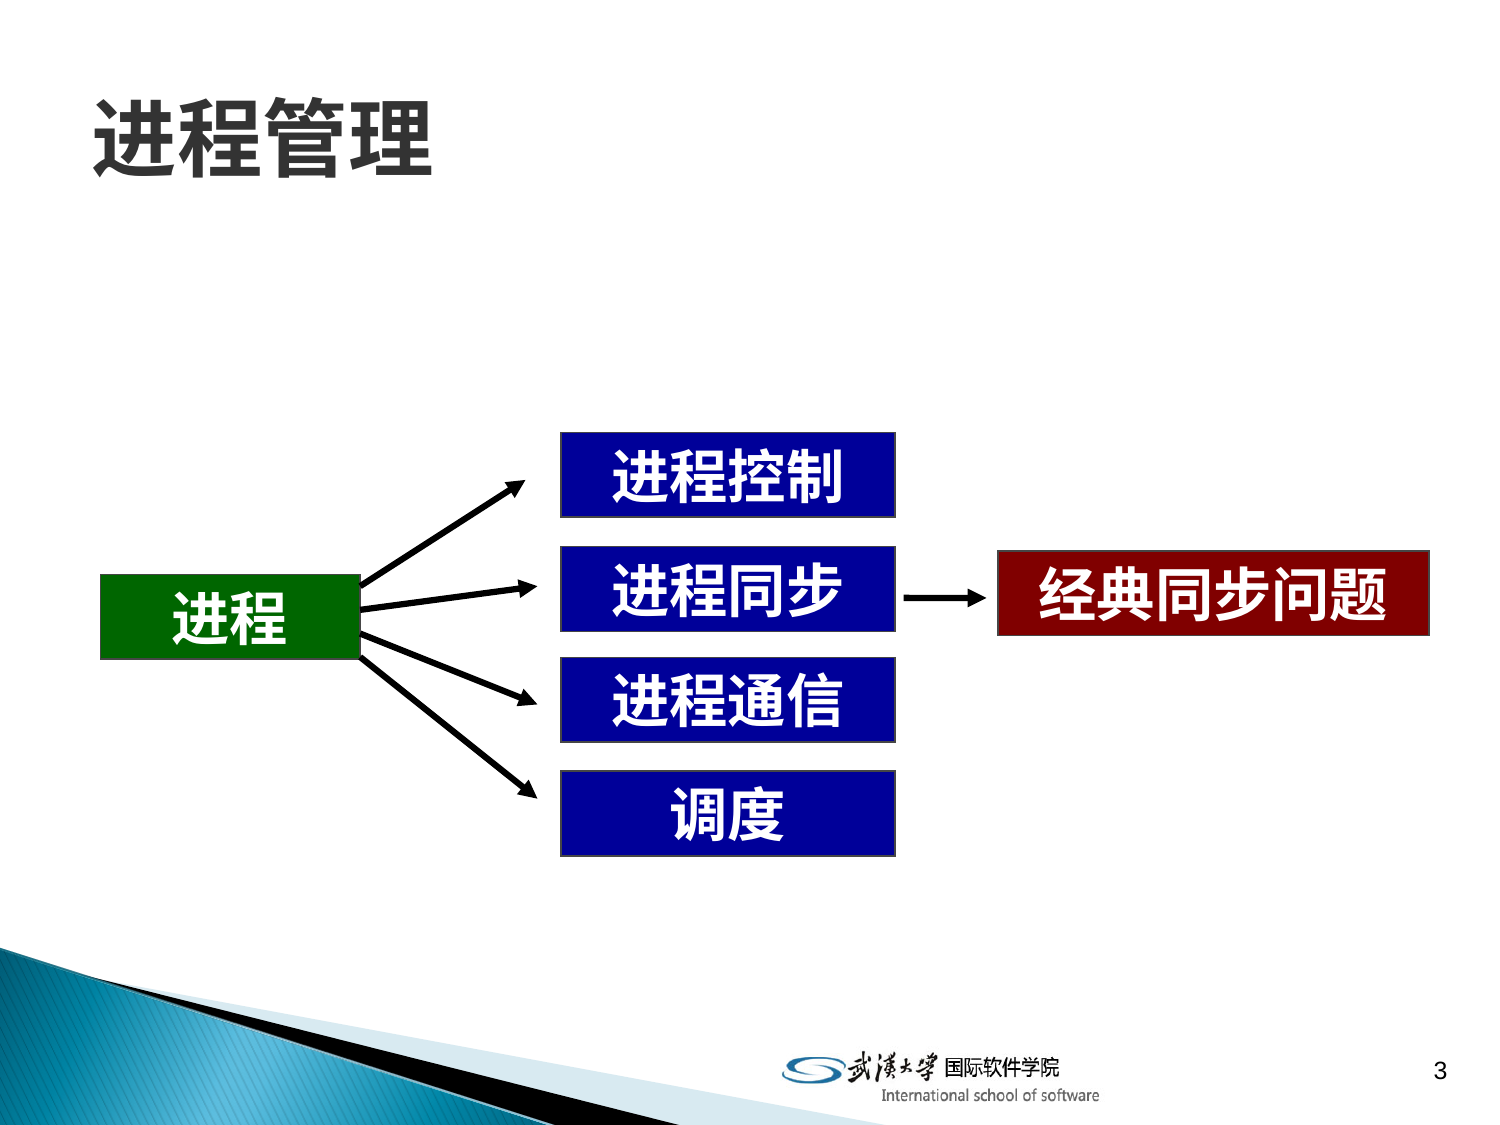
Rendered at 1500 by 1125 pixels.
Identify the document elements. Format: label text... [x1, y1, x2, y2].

picture [773, 1046, 1117, 1103]
text_box 进程同步 [560, 546, 895, 632]
text_box 经典同步问题 [998, 550, 1430, 636]
text_box [360, 479, 526, 587]
text_box [360, 581, 538, 610]
text_box 调度 [560, 771, 895, 856]
text_box 进程控制 [560, 432, 895, 518]
picture [0, 946, 559, 1125]
text_box 进程 [100, 574, 361, 660]
title 进程管理 [76, 42, 1427, 231]
text_box [360, 656, 538, 799]
text_box 进程通信 [560, 657, 895, 742]
text_box [903, 591, 987, 605]
text_box [360, 633, 538, 706]
